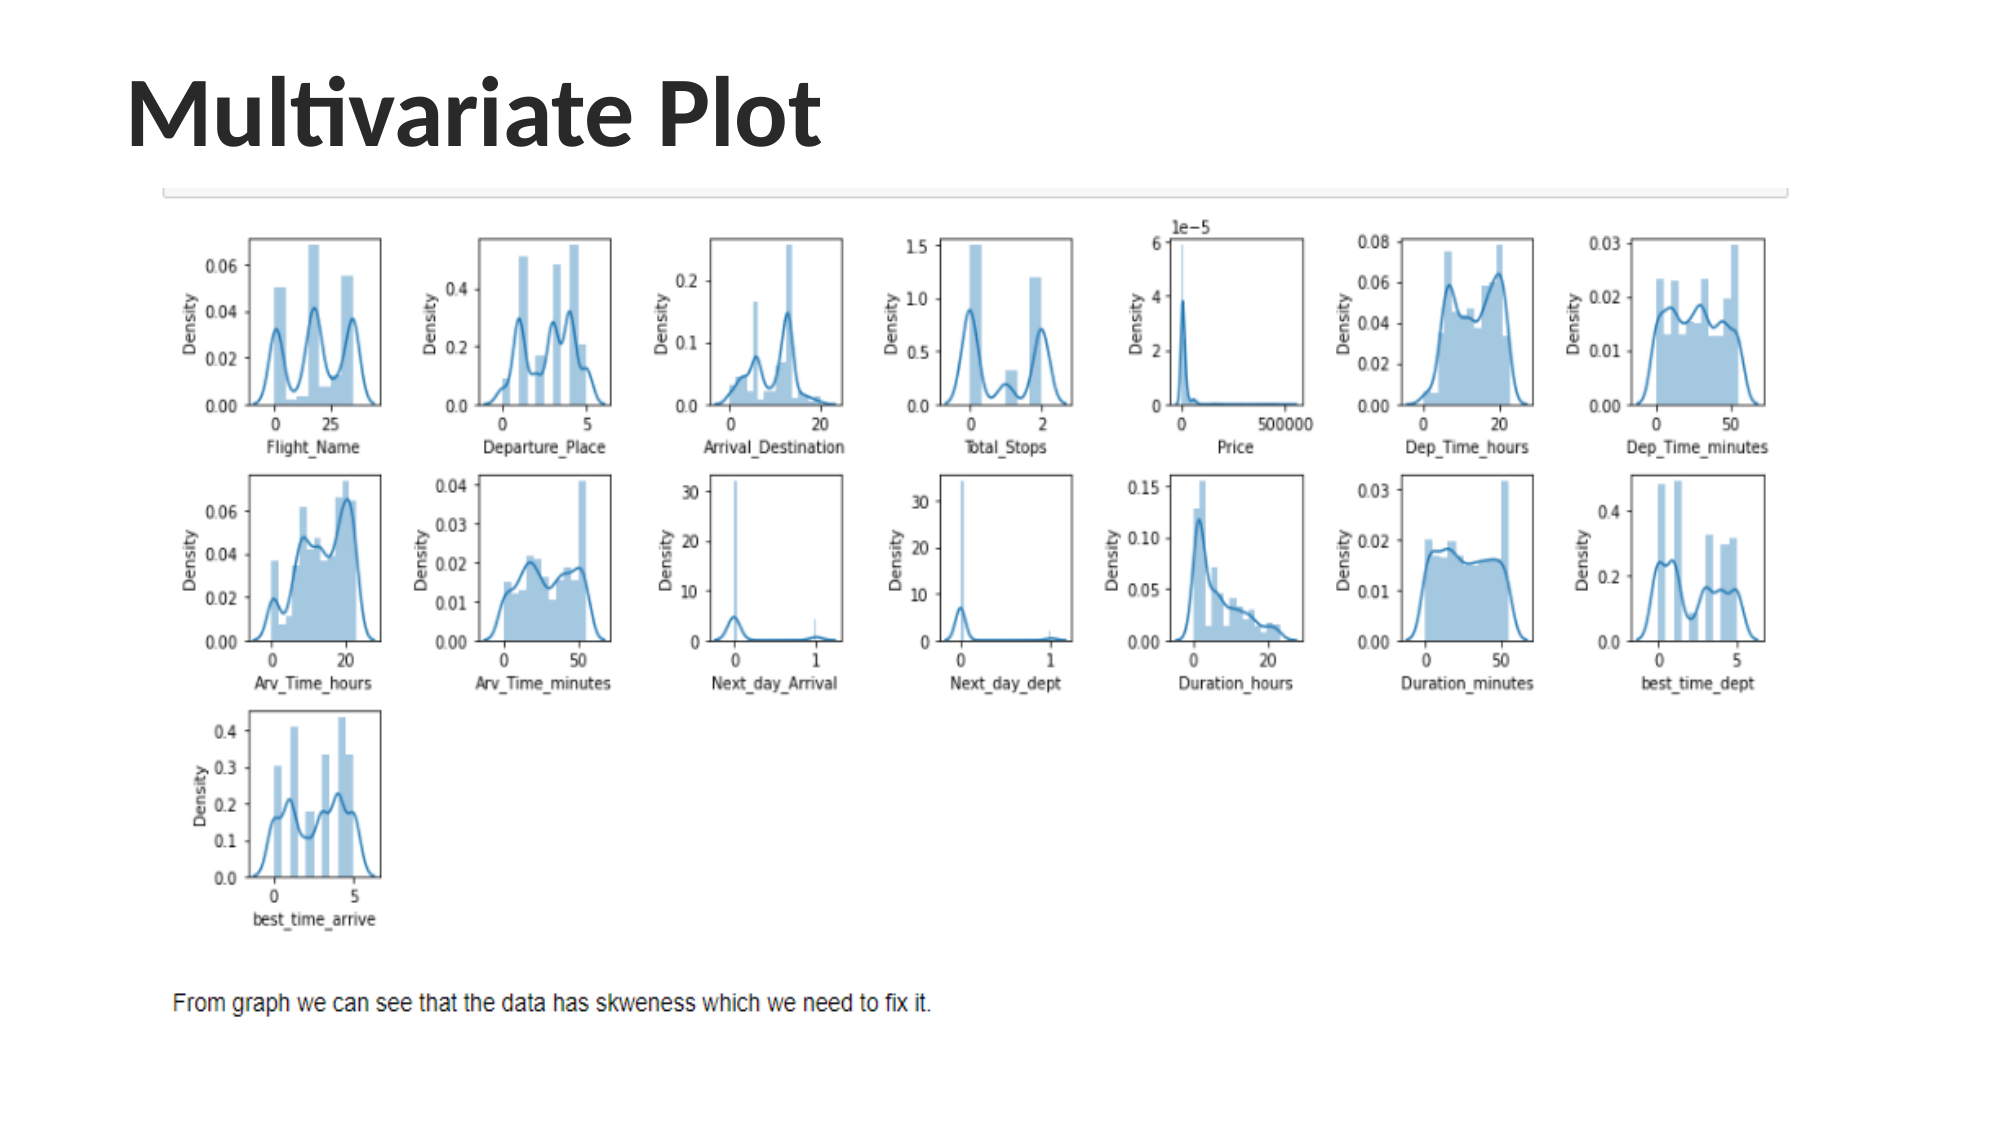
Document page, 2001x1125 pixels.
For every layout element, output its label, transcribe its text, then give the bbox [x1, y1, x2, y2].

picture [150, 188, 1792, 1042]
title Multivariate Plot [110, 4, 1836, 223]
